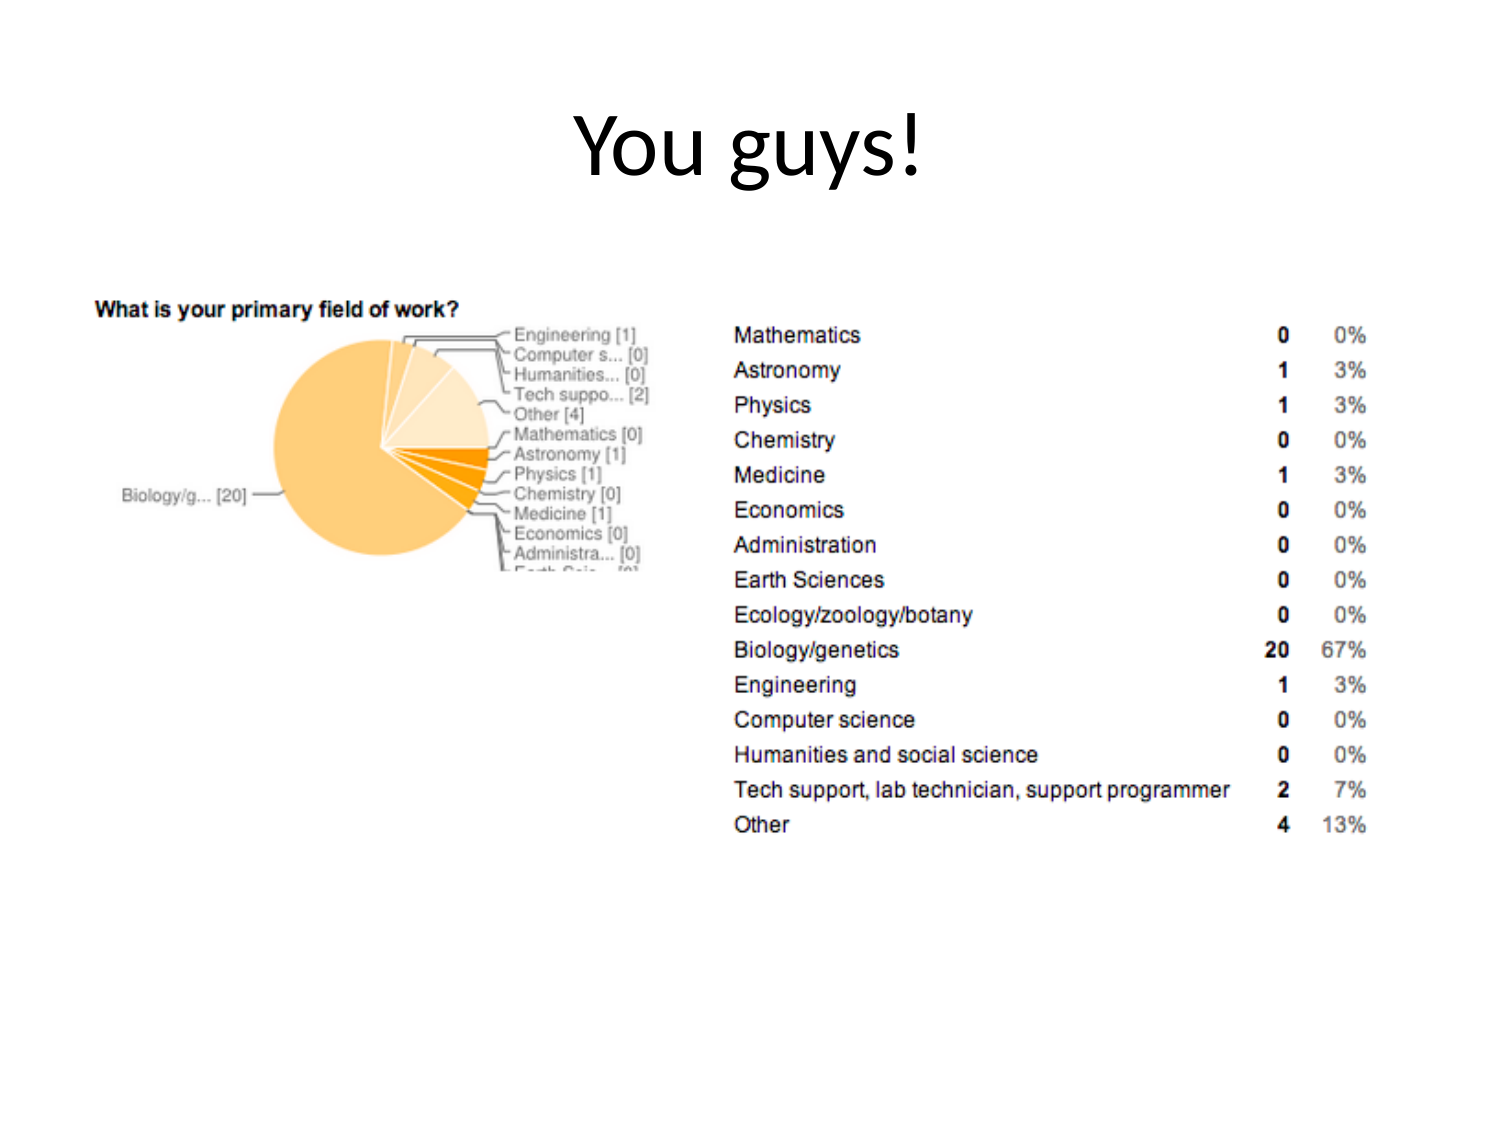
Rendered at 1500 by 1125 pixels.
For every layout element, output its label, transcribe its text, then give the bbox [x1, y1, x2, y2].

picture [0, 220, 1500, 901]
title You guys! [75, 45, 1425, 219]
